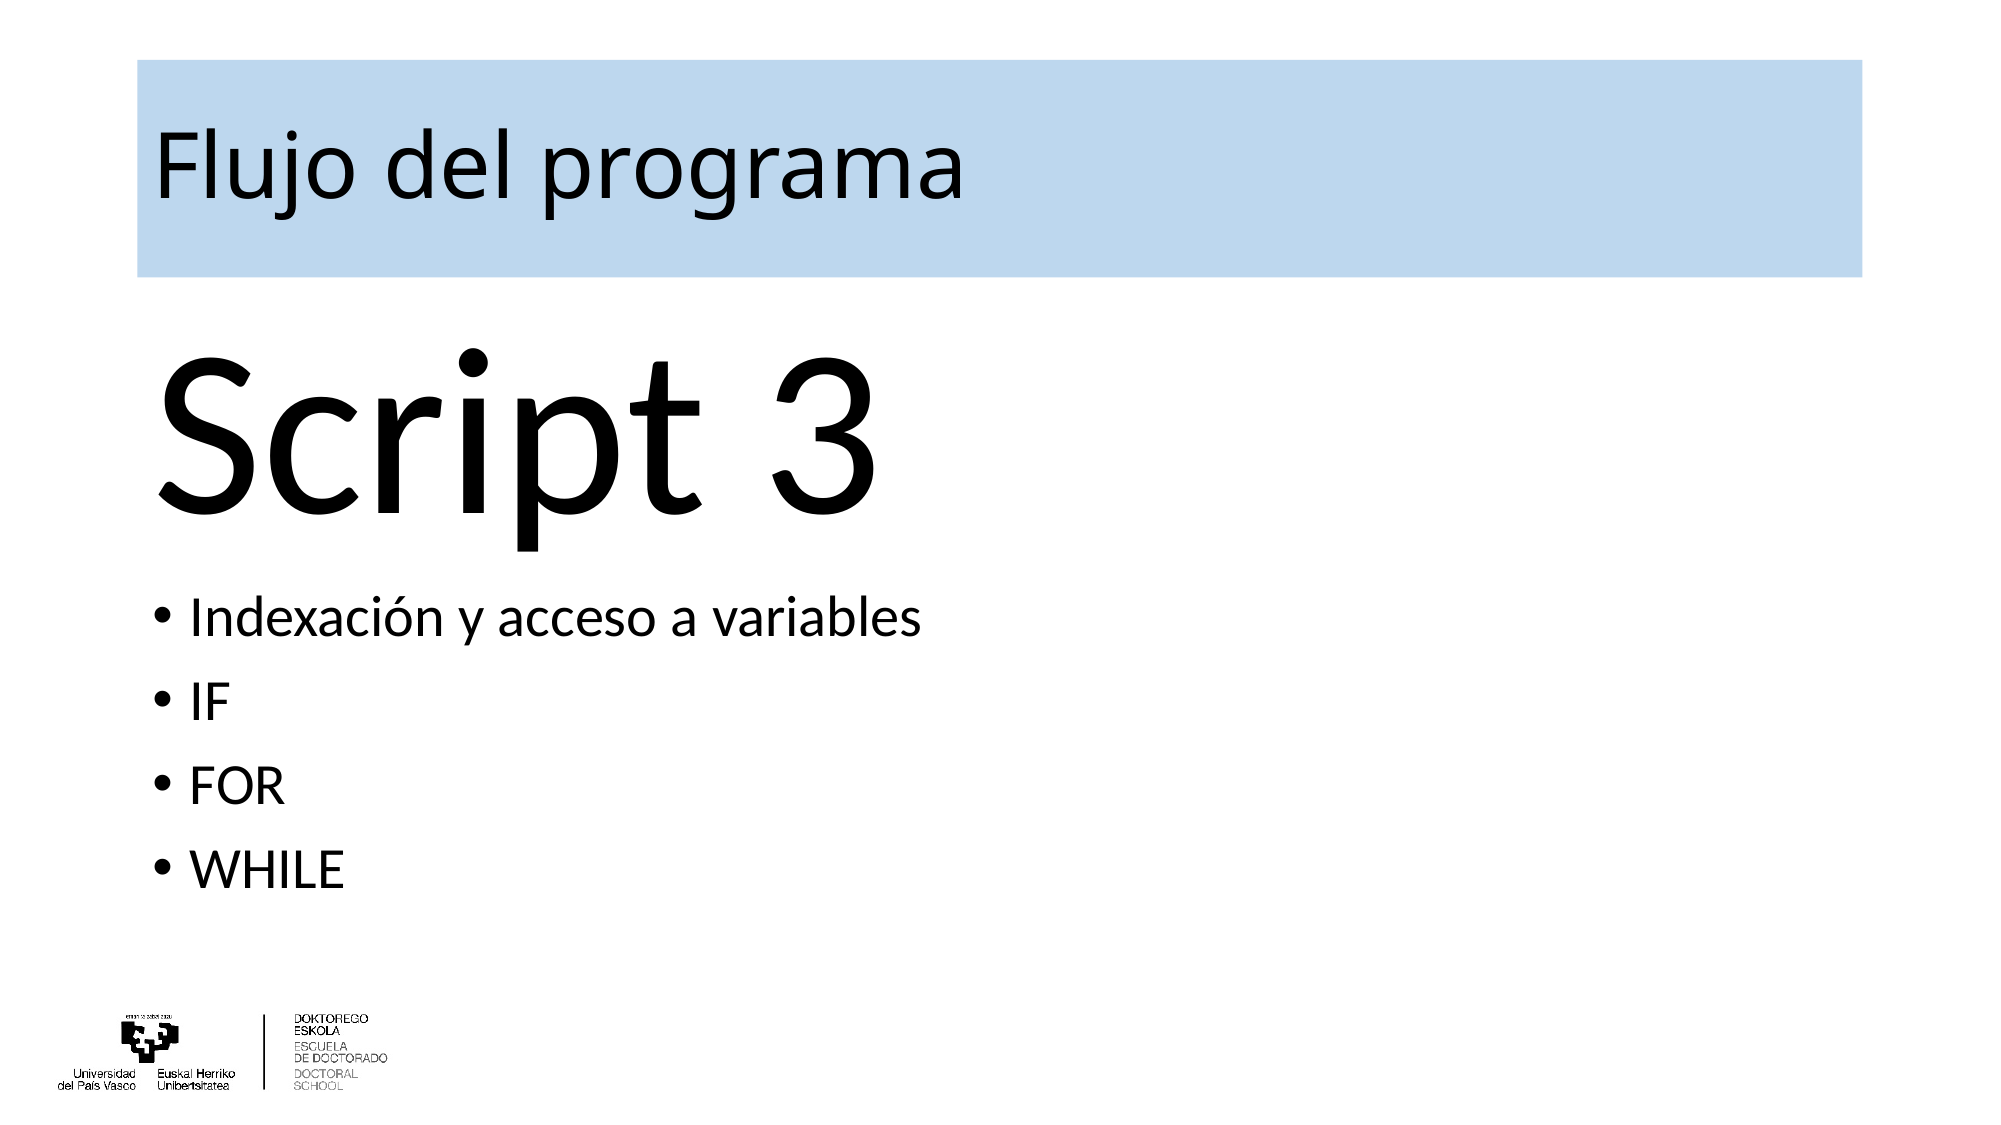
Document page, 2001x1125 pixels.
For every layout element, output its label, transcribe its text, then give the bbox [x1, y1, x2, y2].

list Script 3 Indexación y acceso a variables IF FOR WHILE [137, 299, 1863, 958]
title Flujo del programa [137, 59, 1863, 278]
picture [48, 979, 402, 1125]
